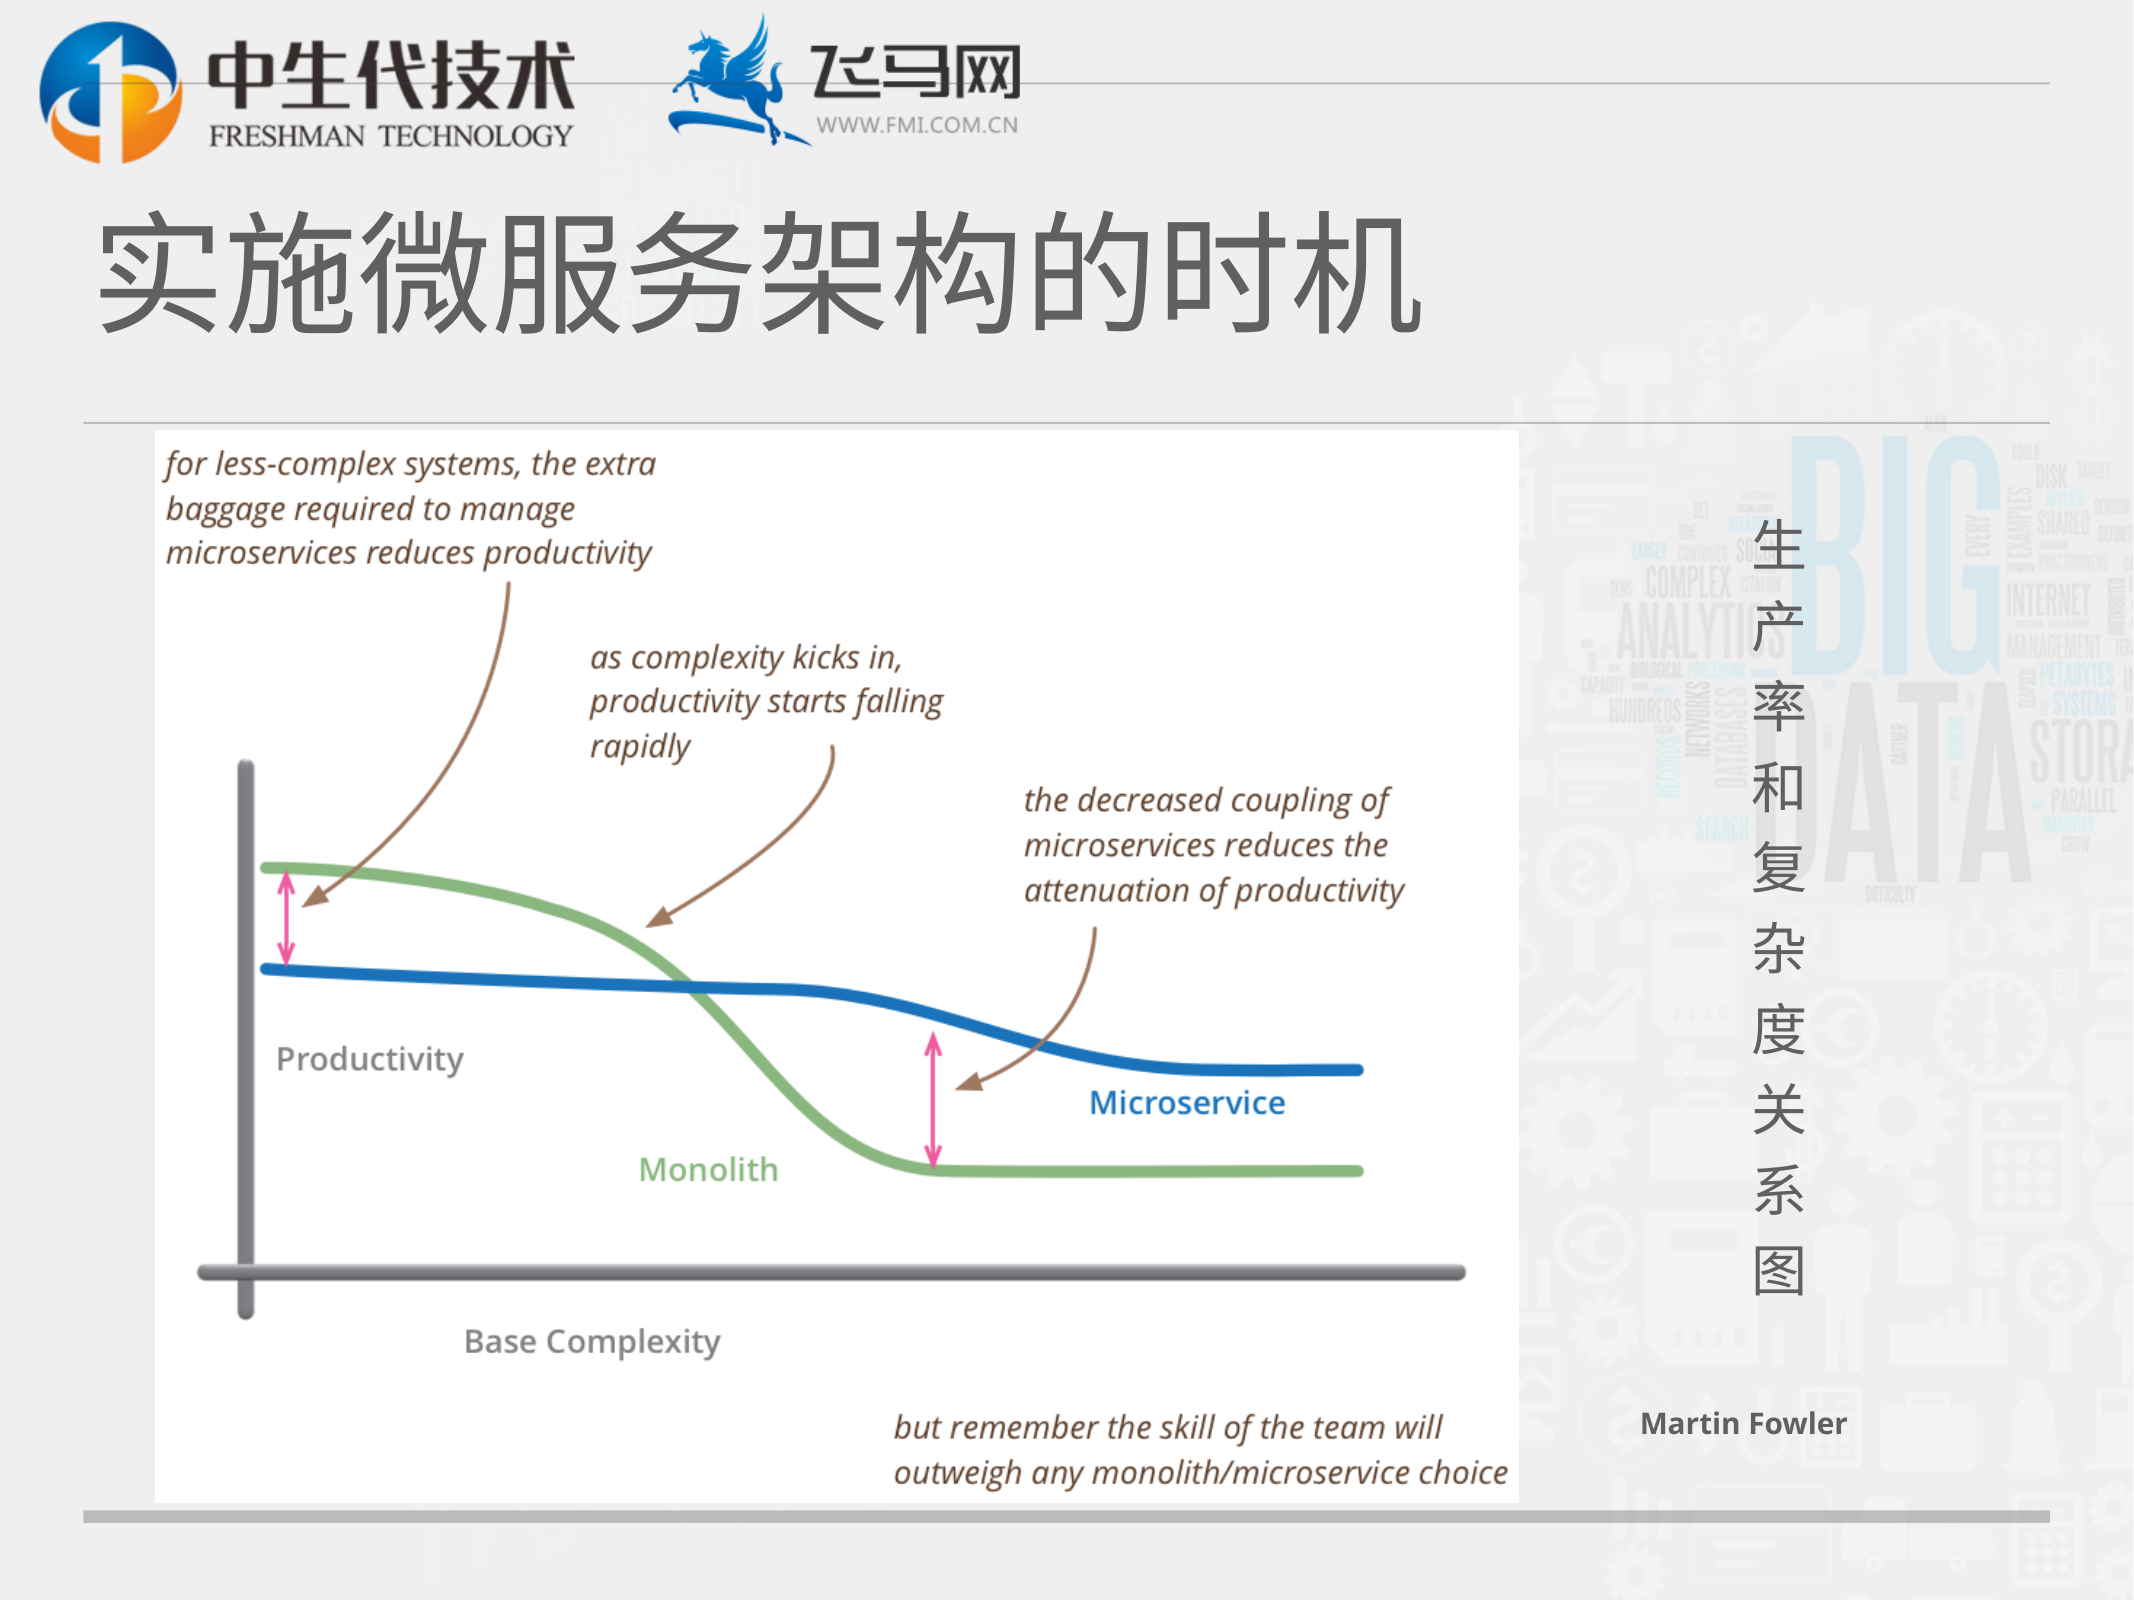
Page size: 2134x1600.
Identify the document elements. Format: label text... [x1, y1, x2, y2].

picture [0, 0, 2134, 1600]
list 生产率和复杂度关系图 [1740, 429, 1819, 1371]
text_box Martin Fowler [1631, 1389, 1928, 1450]
title 实施微服务架构的时机 [82, 97, 2051, 411]
